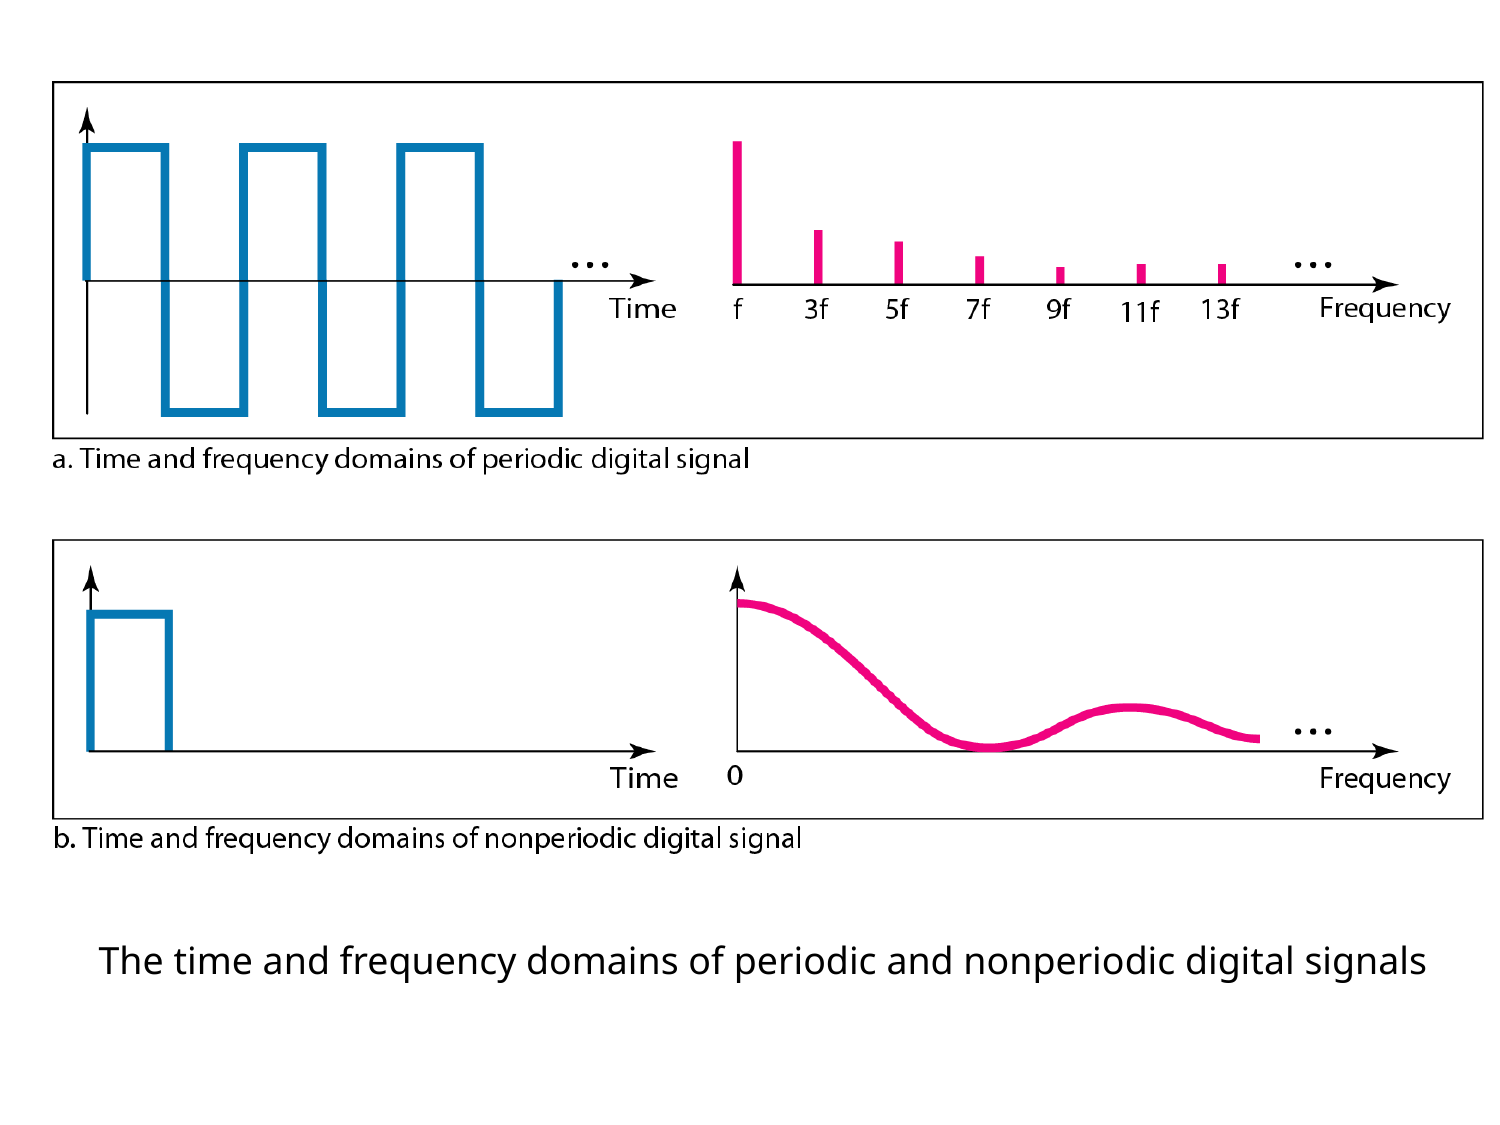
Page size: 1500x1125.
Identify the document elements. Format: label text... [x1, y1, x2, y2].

picture [52, 81, 1484, 855]
text_box The time and frequency domains of periodic and nonperiodic digital signals [59, 929, 1469, 990]
